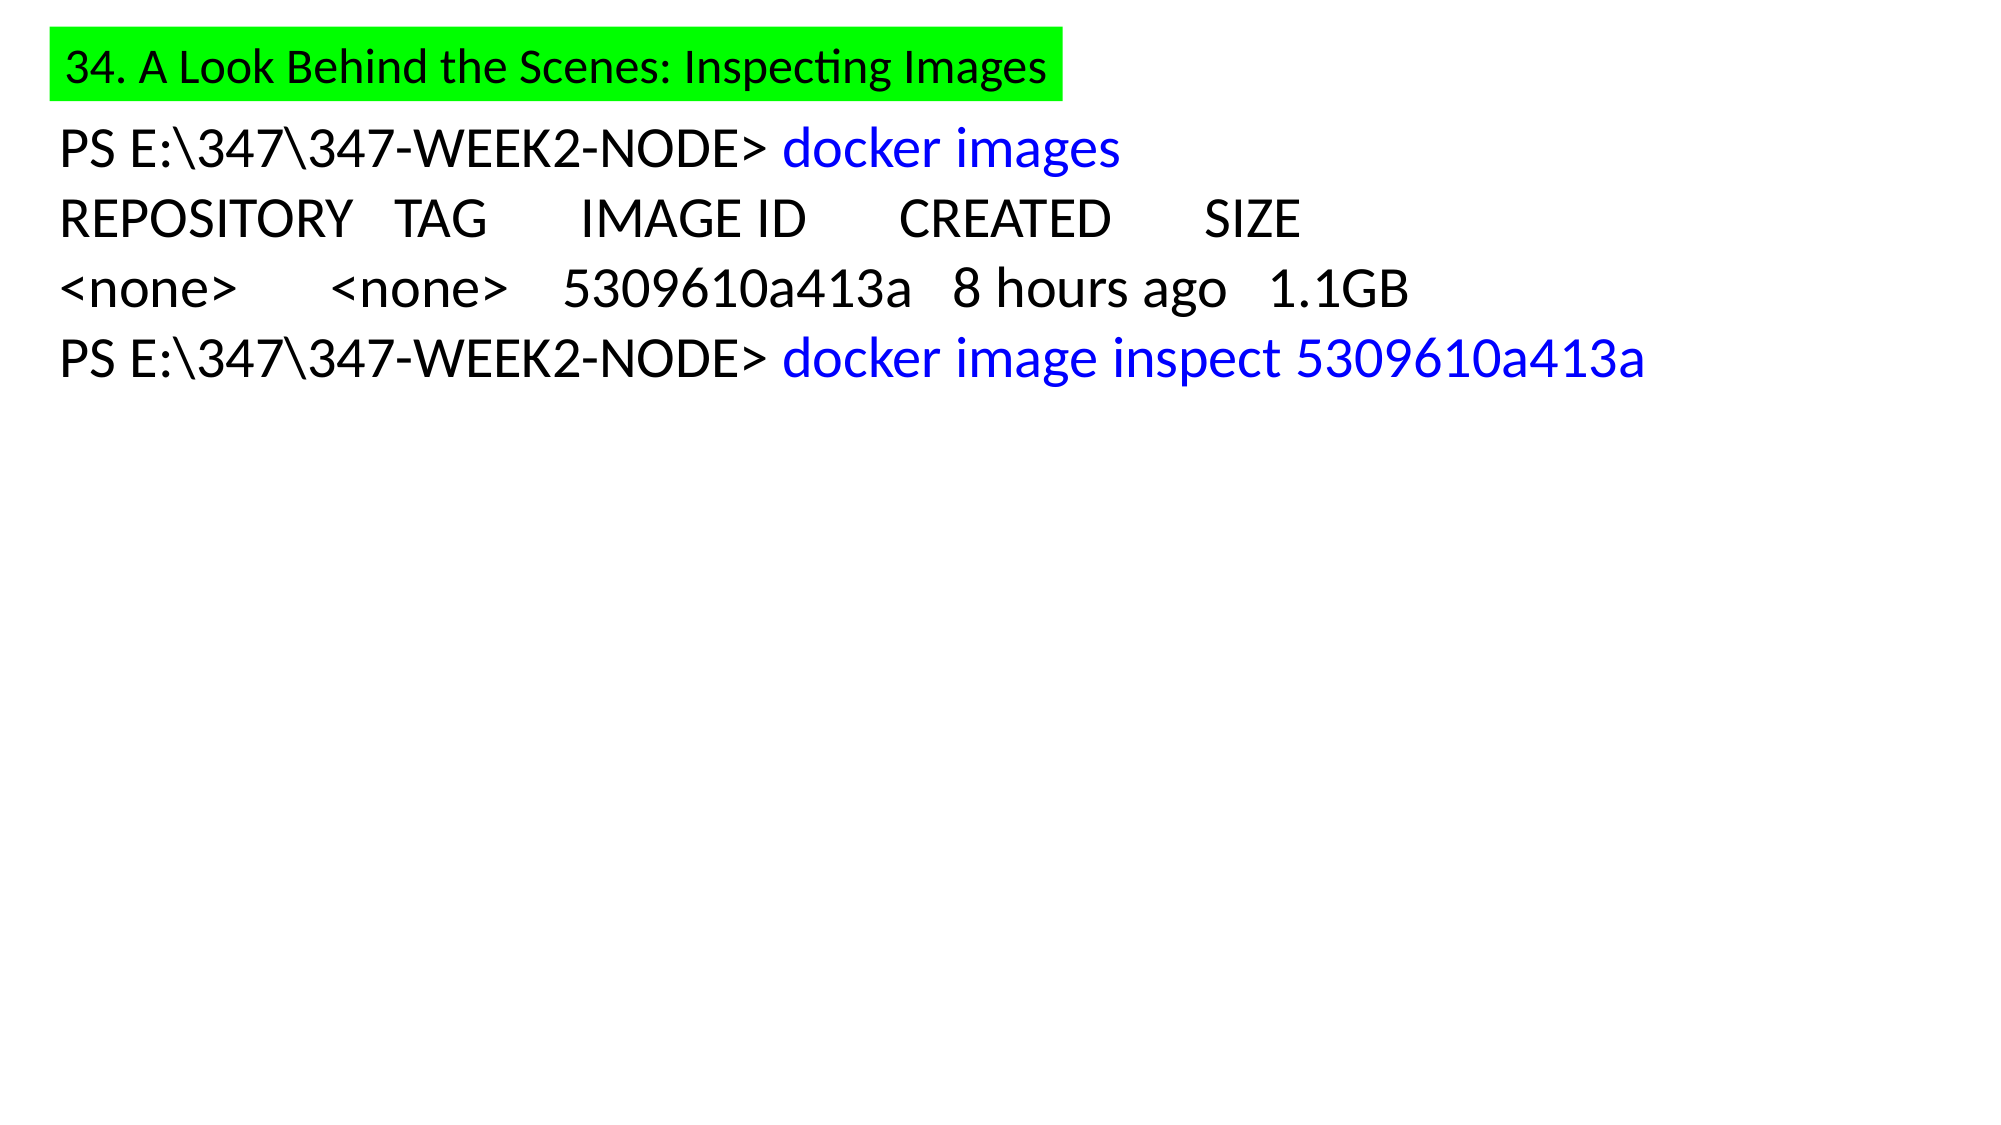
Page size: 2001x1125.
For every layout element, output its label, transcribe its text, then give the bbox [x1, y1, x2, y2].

text_box 34. A Look Behind the Scenes: Inspecting Images [49, 26, 1063, 102]
text_box PS E:\347\347-WEEK2-NODE> docker images REPOSITORY TAG IMAGE ID CREATED SIZE <none> <none> 5309610a413a 8 hours ago 1.1GB PS E:\347\347-WEEK2-NODE> docker image inspect 5309610a413a [45, 102, 1848, 397]
